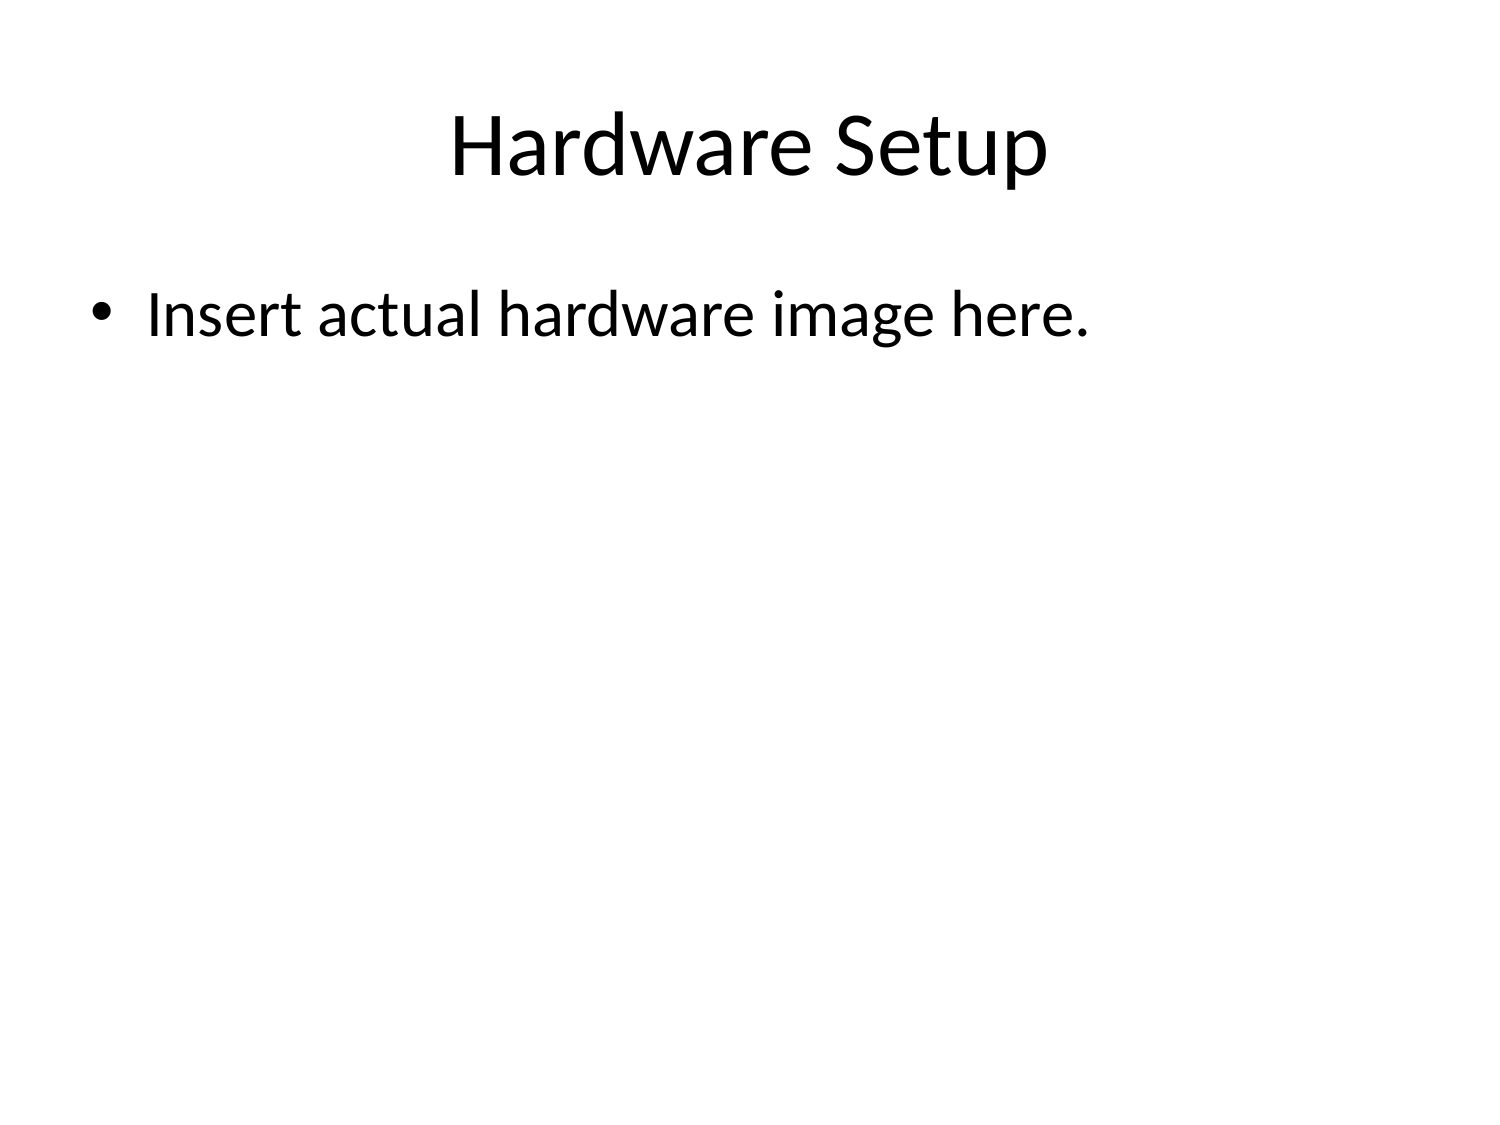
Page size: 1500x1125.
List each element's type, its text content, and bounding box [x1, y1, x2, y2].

list Insert actual hardware image here. [75, 262, 1425, 1005]
title Hardware Setup [75, 45, 1425, 233]
